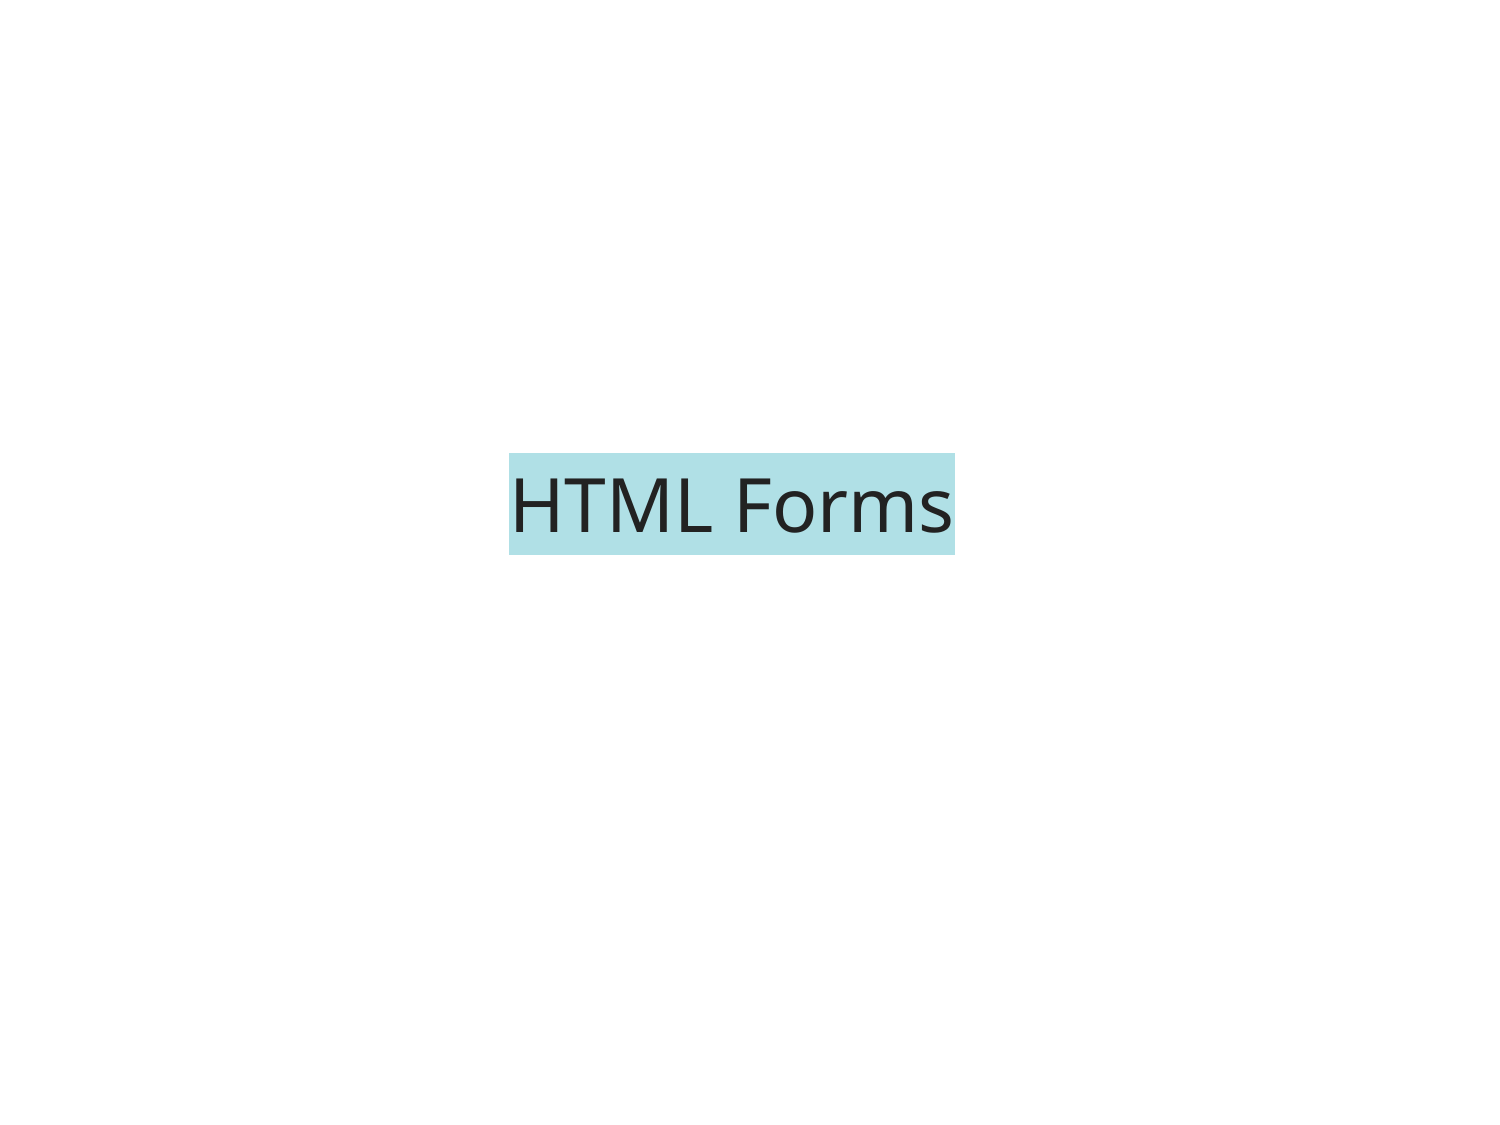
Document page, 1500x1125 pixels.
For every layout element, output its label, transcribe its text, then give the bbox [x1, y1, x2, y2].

title HTML Forms [57, 429, 1408, 540]
